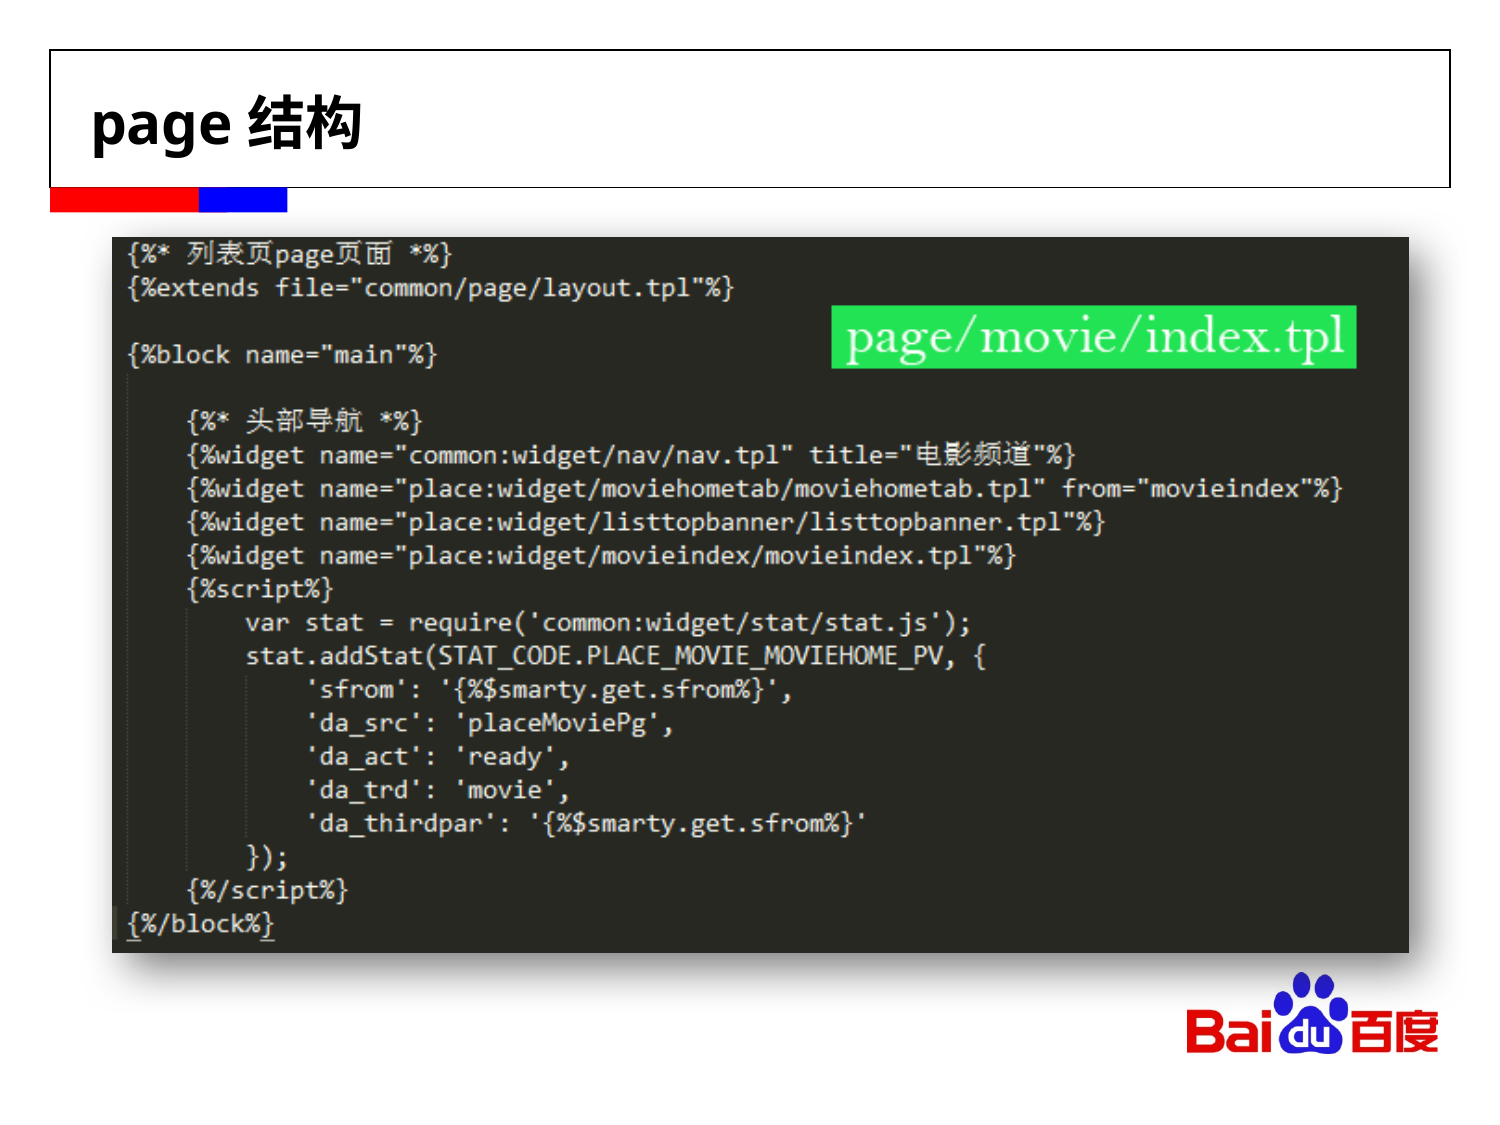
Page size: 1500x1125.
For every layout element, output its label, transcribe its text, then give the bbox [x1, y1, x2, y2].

title page结构 [74, 56, 1426, 185]
picture [111, 237, 1409, 953]
picture [1187, 972, 1438, 1054]
